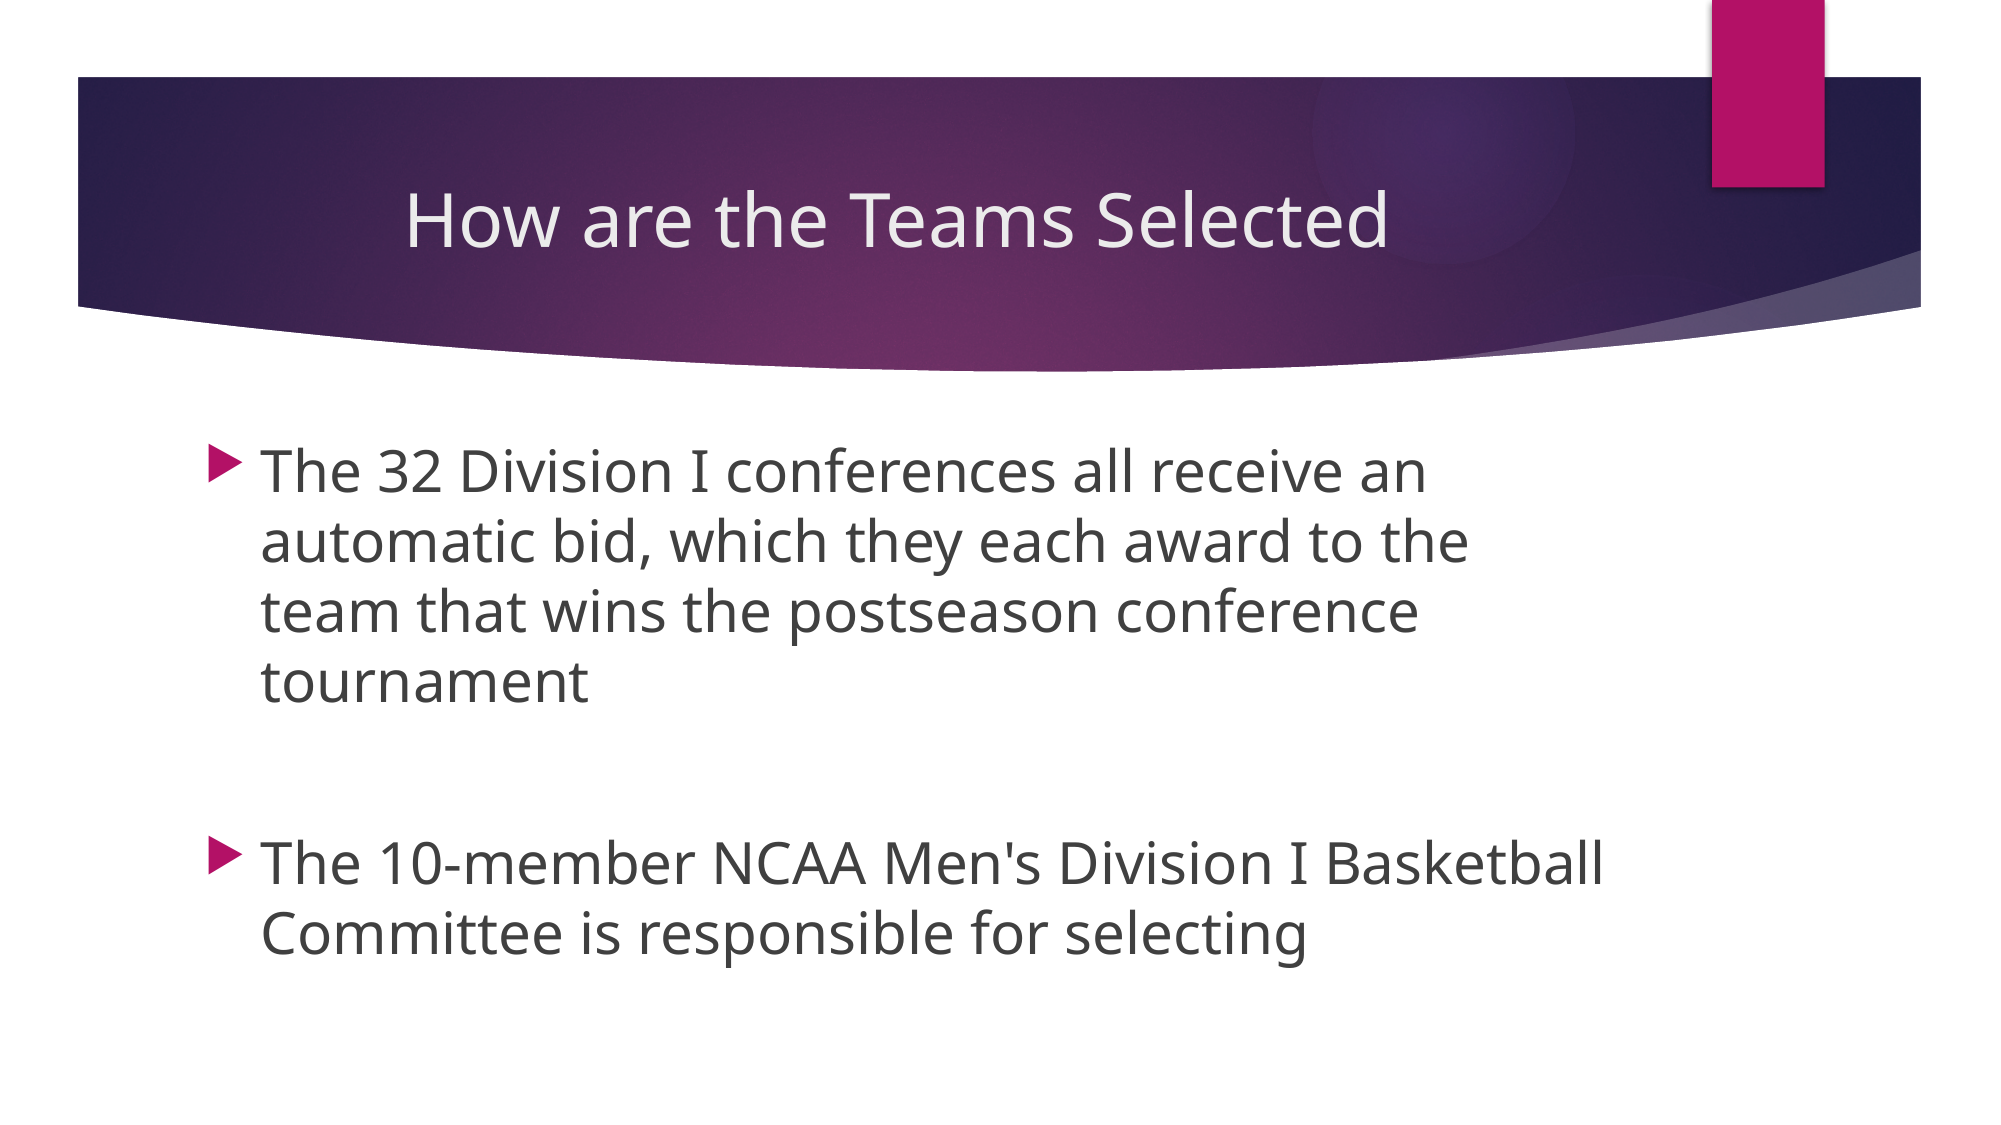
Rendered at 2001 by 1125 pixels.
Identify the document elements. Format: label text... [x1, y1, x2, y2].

title How are the Teams Selected [189, 159, 1627, 276]
list The 32 Division I conferences all receive an automatic bid, which they each award to the team that wins the postseason conference tournament The 10-member NCAA Men's Division I Basketball Committee is responsible for selecting [189, 427, 1638, 988]
